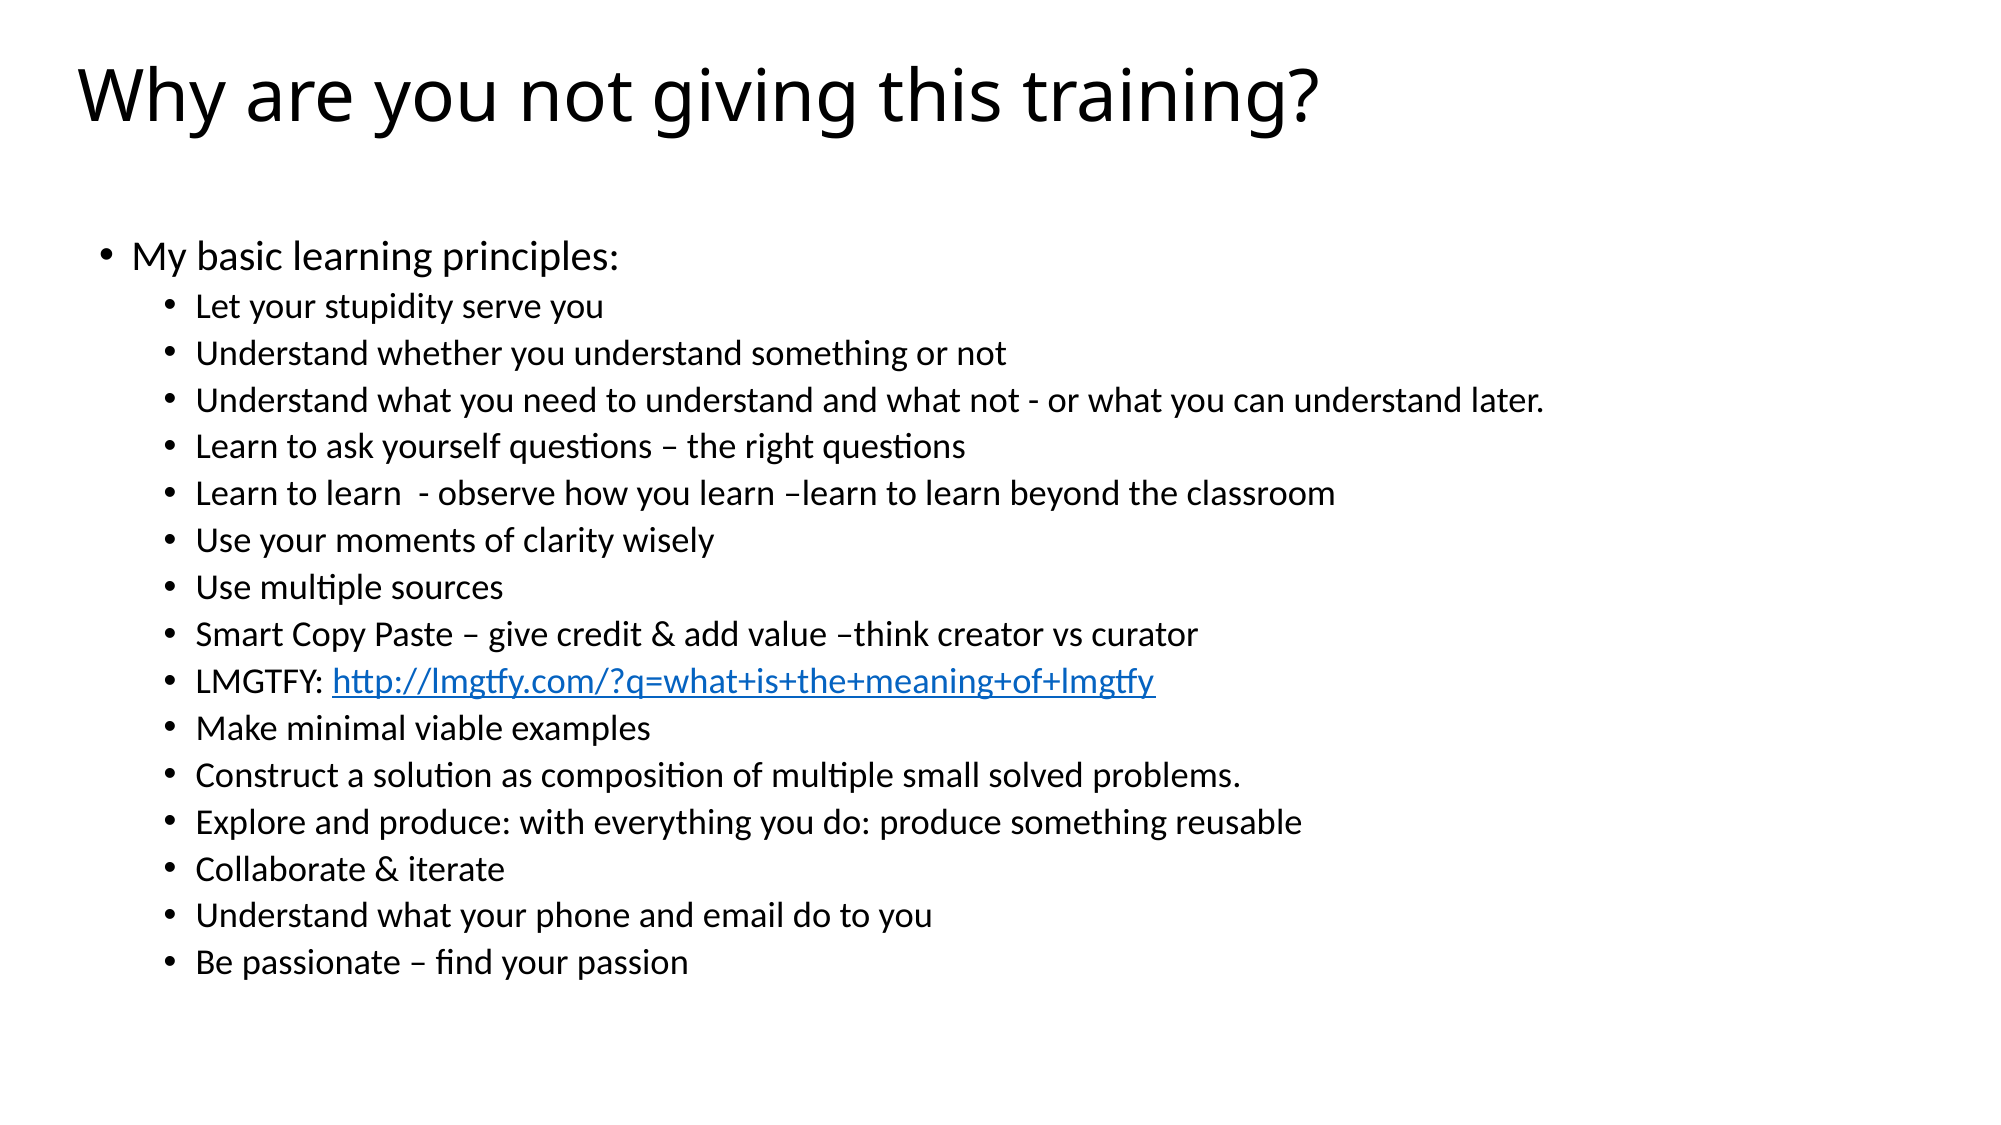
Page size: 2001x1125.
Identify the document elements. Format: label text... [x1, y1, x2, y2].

list My basic learning principles: Let your stupidity serve you Understand whether you understand something or not Understand what you need to understand and what not - or what you can understand later. Learn to ask yourself questions – the right questions Learn to learn - observe how you learn –learn to learn beyond the classroom Use your moments of clarity wisely Use multiple sources Smart Copy Paste – give credit & add value –think creator vs curator LMGTFY: http://lmgtfy.com/?q=what+is+the+meaning+of+lmgtfy Make minimal viable examples Construct a solution as composition of multiple small solved problems. Explore and produce: with everything you do: produce something reusable Collaborate & iterate Understand what your phone and email do to you Be passionate – find your passion [84, 226, 1939, 994]
title Why are you not giving this training? [62, 51, 1788, 145]
